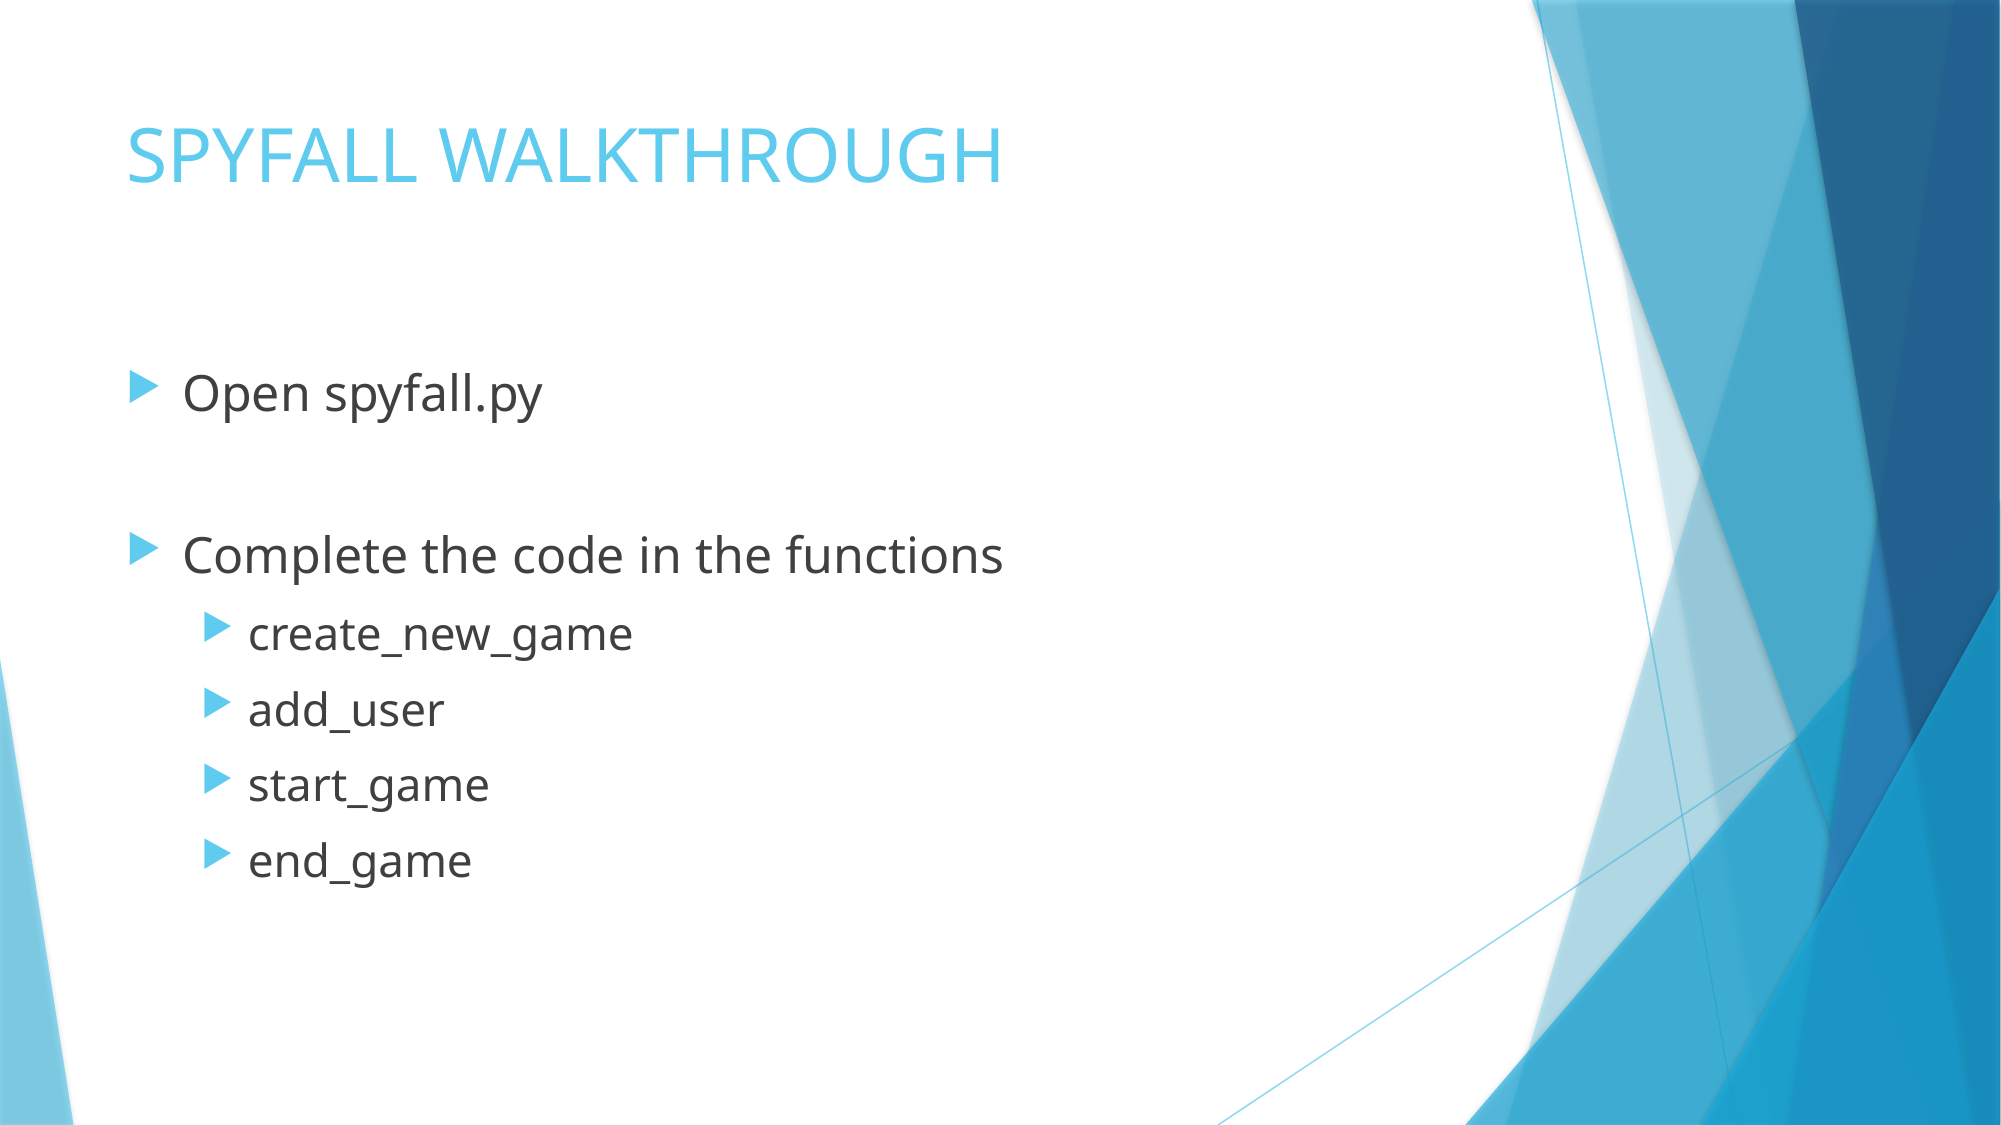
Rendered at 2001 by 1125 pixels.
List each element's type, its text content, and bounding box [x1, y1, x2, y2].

list Open spyfall.py Complete the code in the functions create_new_game add_user start_game end_game [111, 354, 1522, 992]
title SPYFALL WALKTHROUGH [111, 99, 1522, 317]
